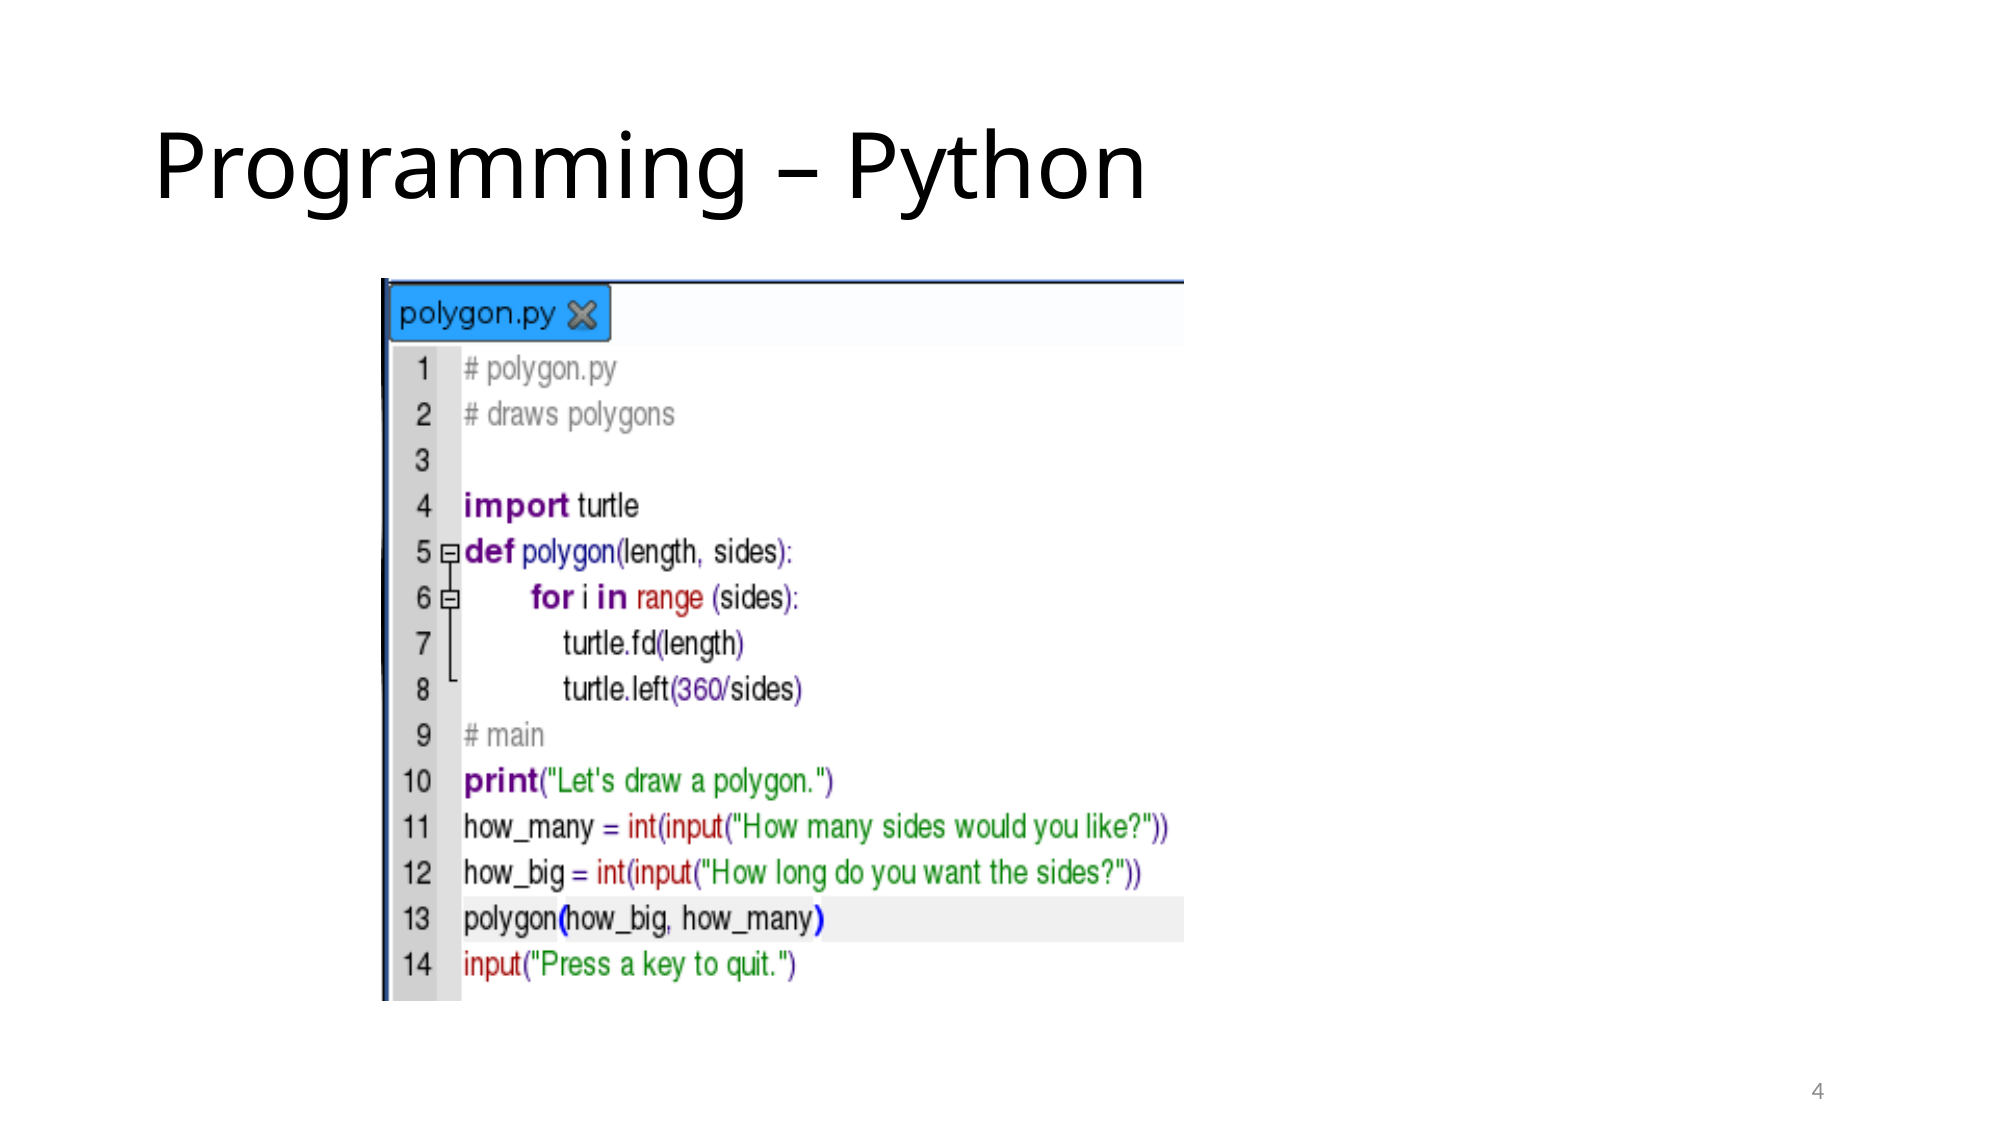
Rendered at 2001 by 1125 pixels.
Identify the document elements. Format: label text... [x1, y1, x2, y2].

picture [381, 278, 1184, 1001]
slide_number 4 [1624, 1059, 1840, 1120]
title Programming – Python [137, 59, 1863, 278]
